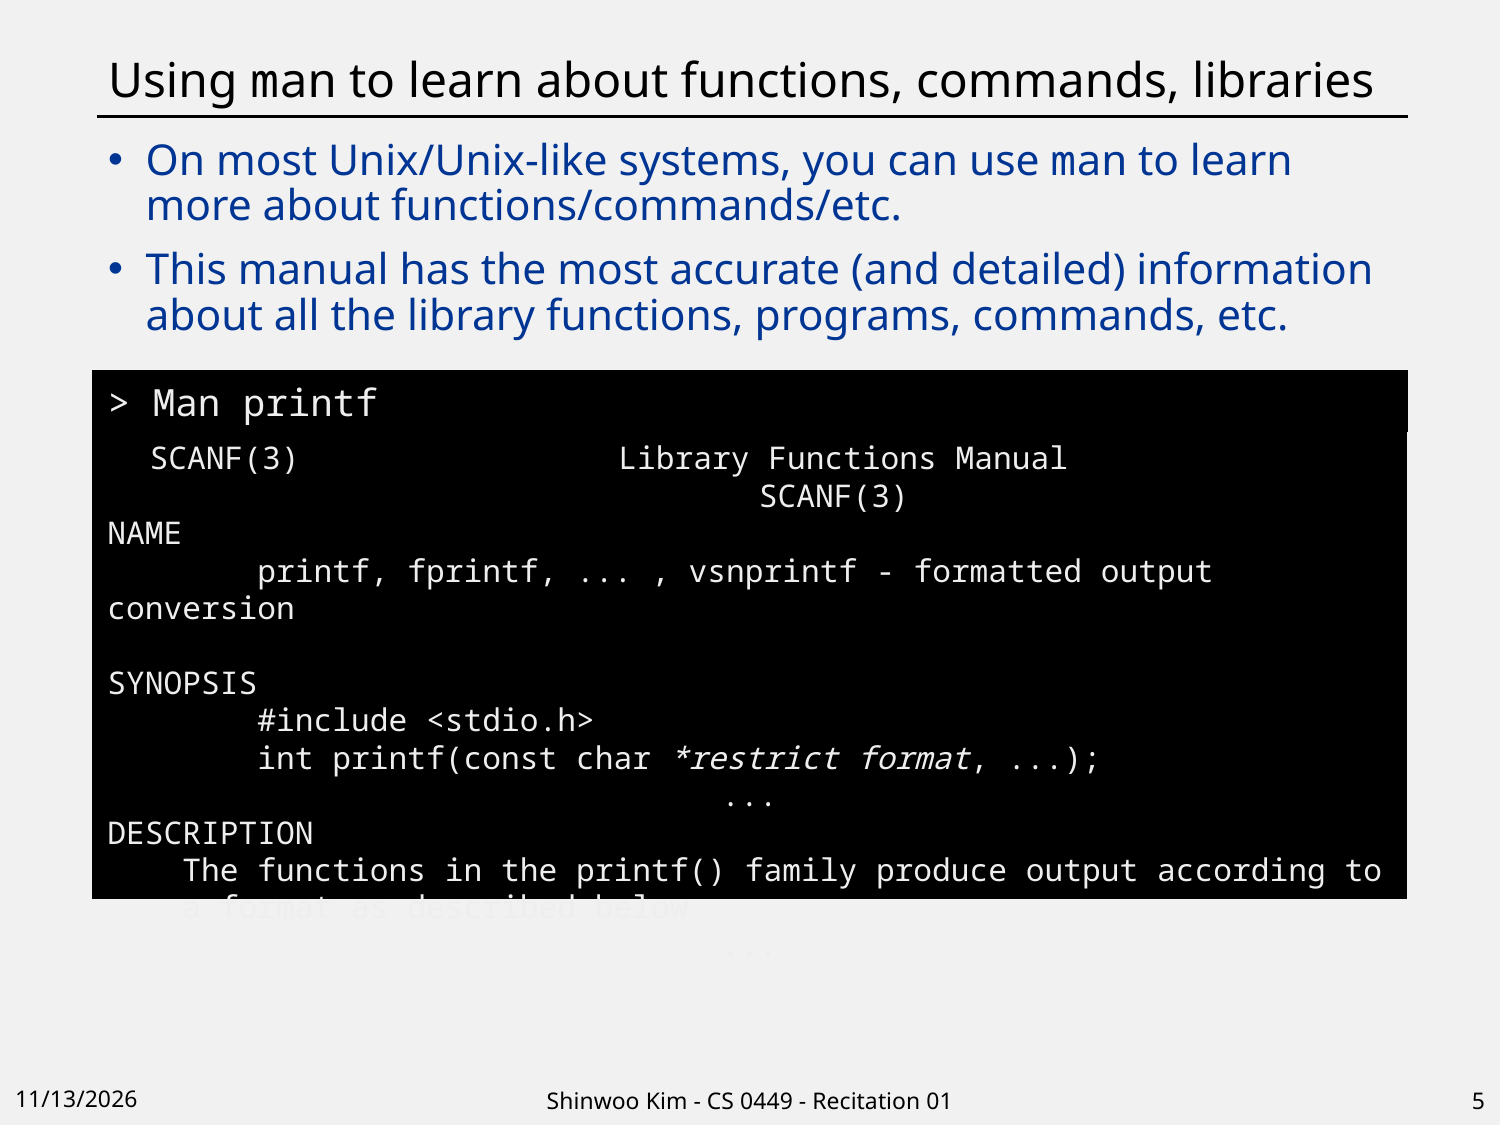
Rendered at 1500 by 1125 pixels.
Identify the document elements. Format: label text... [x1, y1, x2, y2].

list On most Unix/Unix-like systems, you can use man to learn more about functions/commands/etc. This manual has the most accurate (and detailed) information about all the library functions, programs, commands, etc. [93, 131, 1408, 351]
text_box > Man printf [92, 370, 1408, 432]
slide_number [0, 1063, 338, 1124]
slide_number 5 [1162, 1065, 1500, 1125]
text_box SCANF(3) Library Functions Manual SCANF(3) NAME printf, fprintf, ... , vsnprintf - formatted output conversion SYNOPSIS #include <stdio.h> int printf(const char *restrict format, ...); ... DESCRIPTION The functions in the printf() family produce output according to a format as described below ... [92, 430, 1407, 899]
footer Shinwoo Kim - CS 0449 - Recitation 01 [496, 1065, 1004, 1125]
title Using man to learn about functions, commands, libraries [93, 3, 1407, 116]
